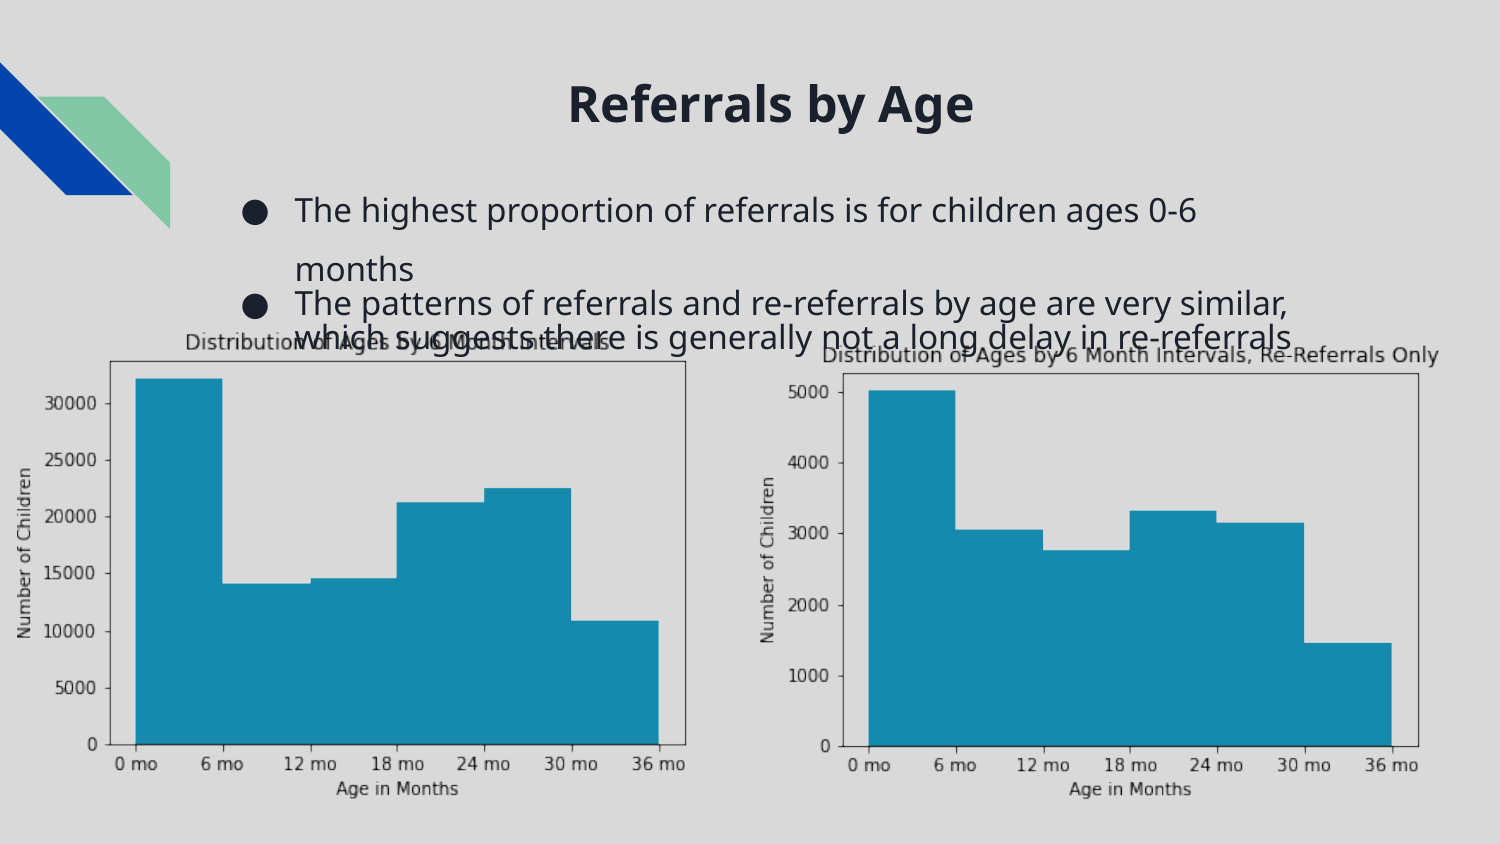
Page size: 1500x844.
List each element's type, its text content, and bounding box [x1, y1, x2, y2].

title Referrals by Age [193, 57, 1349, 161]
text_box The highest proportion of referrals is for children ages 0-6 months The patterns of referrals and re-referrals by age are very similar, which suggests there is generally not a long delay in re-referrals [204, 153, 1338, 311]
picture [17, 299, 1492, 808]
